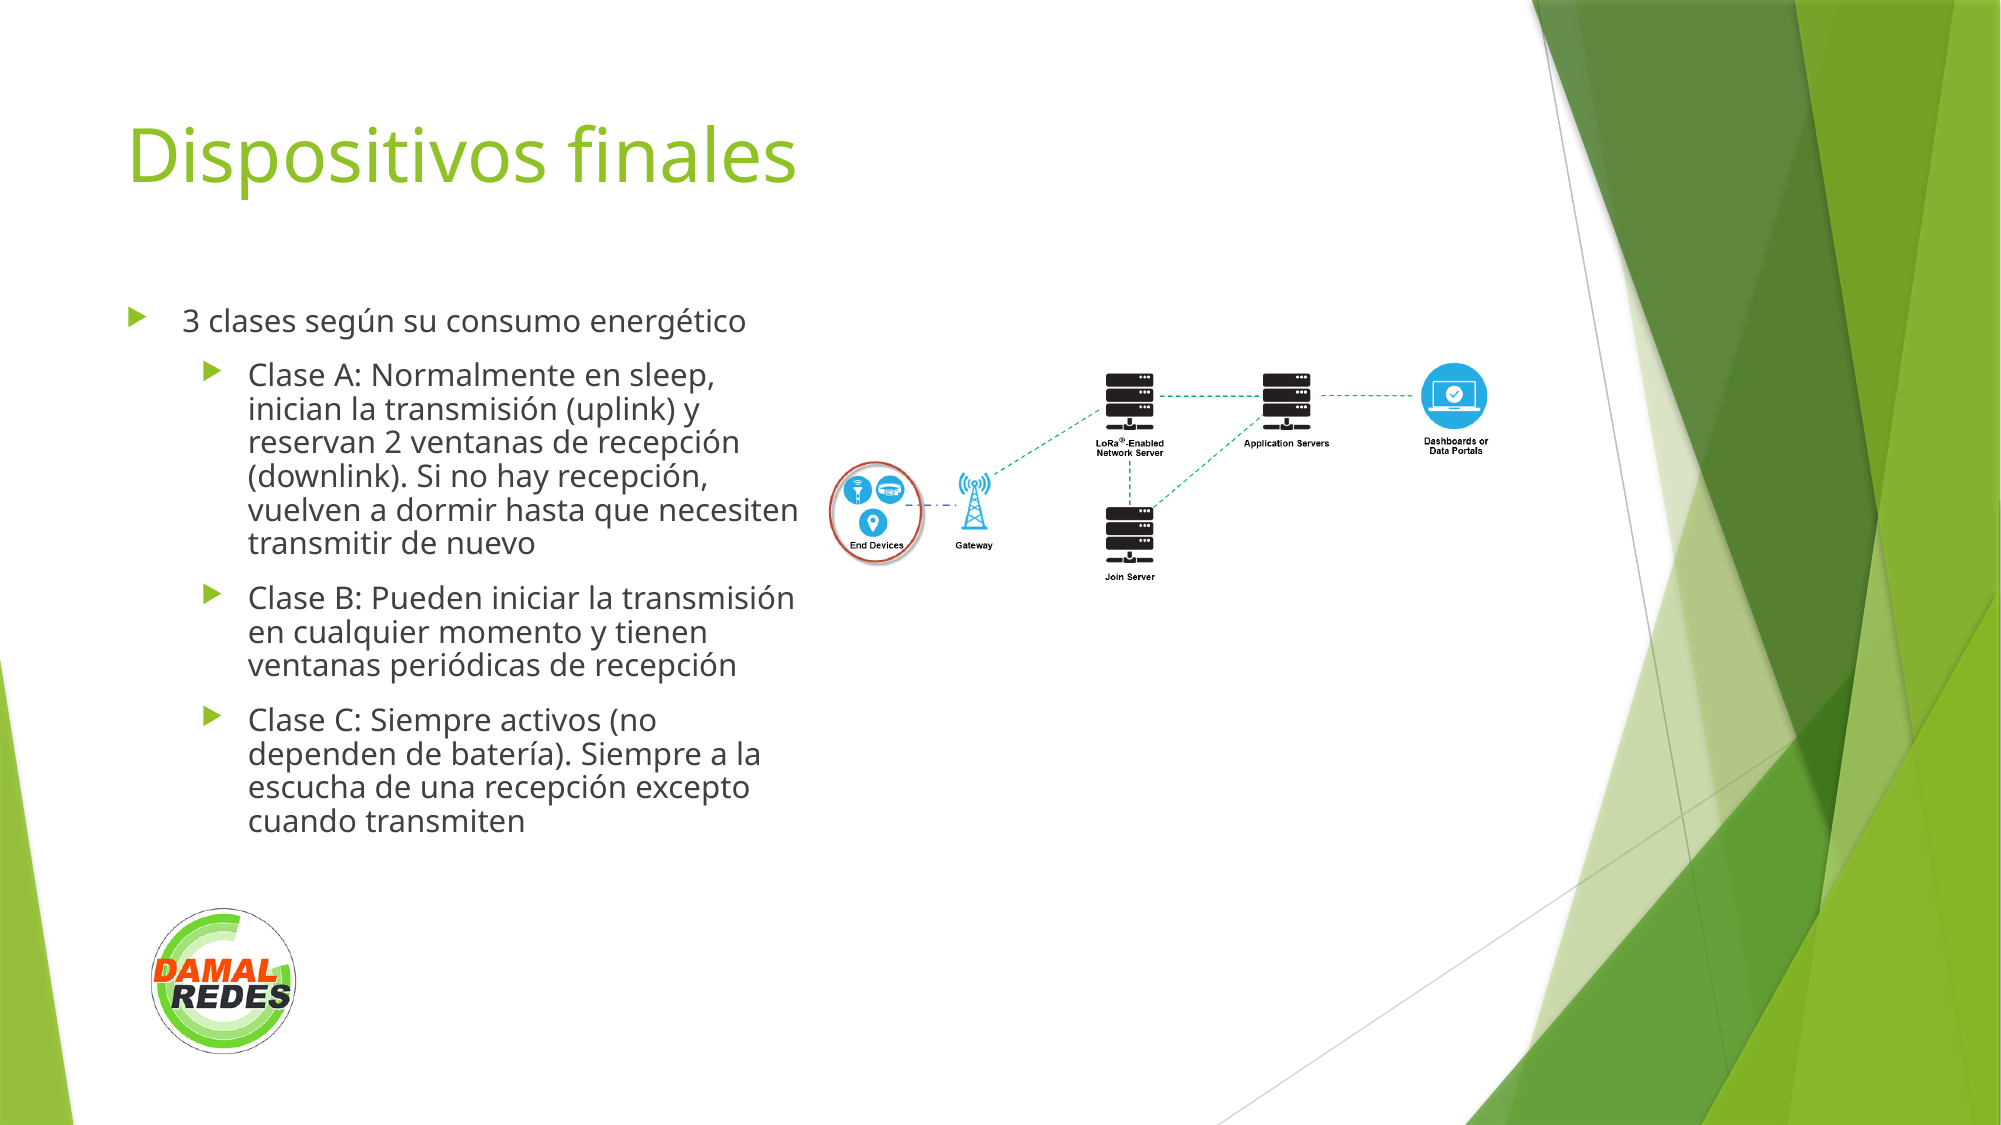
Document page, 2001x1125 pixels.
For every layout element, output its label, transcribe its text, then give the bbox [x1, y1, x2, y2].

picture [148, 913, 300, 1057]
list 3 clases según su consumo energético Clase A: Normalmente en sleep, inician la transmisión (uplink) y reservan 2 ventanas de recepción (downlink). Si no hay recepción, vuelven a dormir hasta que necesiten transmitir de nuevo Clase B: Pueden iniciar la transmisión en cualquier momento y tienen ventanas periódicas de recepción Clase C: Siempre activos (no dependen de batería). Siempre a la escucha de una recepción excepto cuando transmiten [111, 297, 819, 913]
picture [817, 353, 1509, 593]
title Dispositivos finales [111, 99, 1522, 317]
